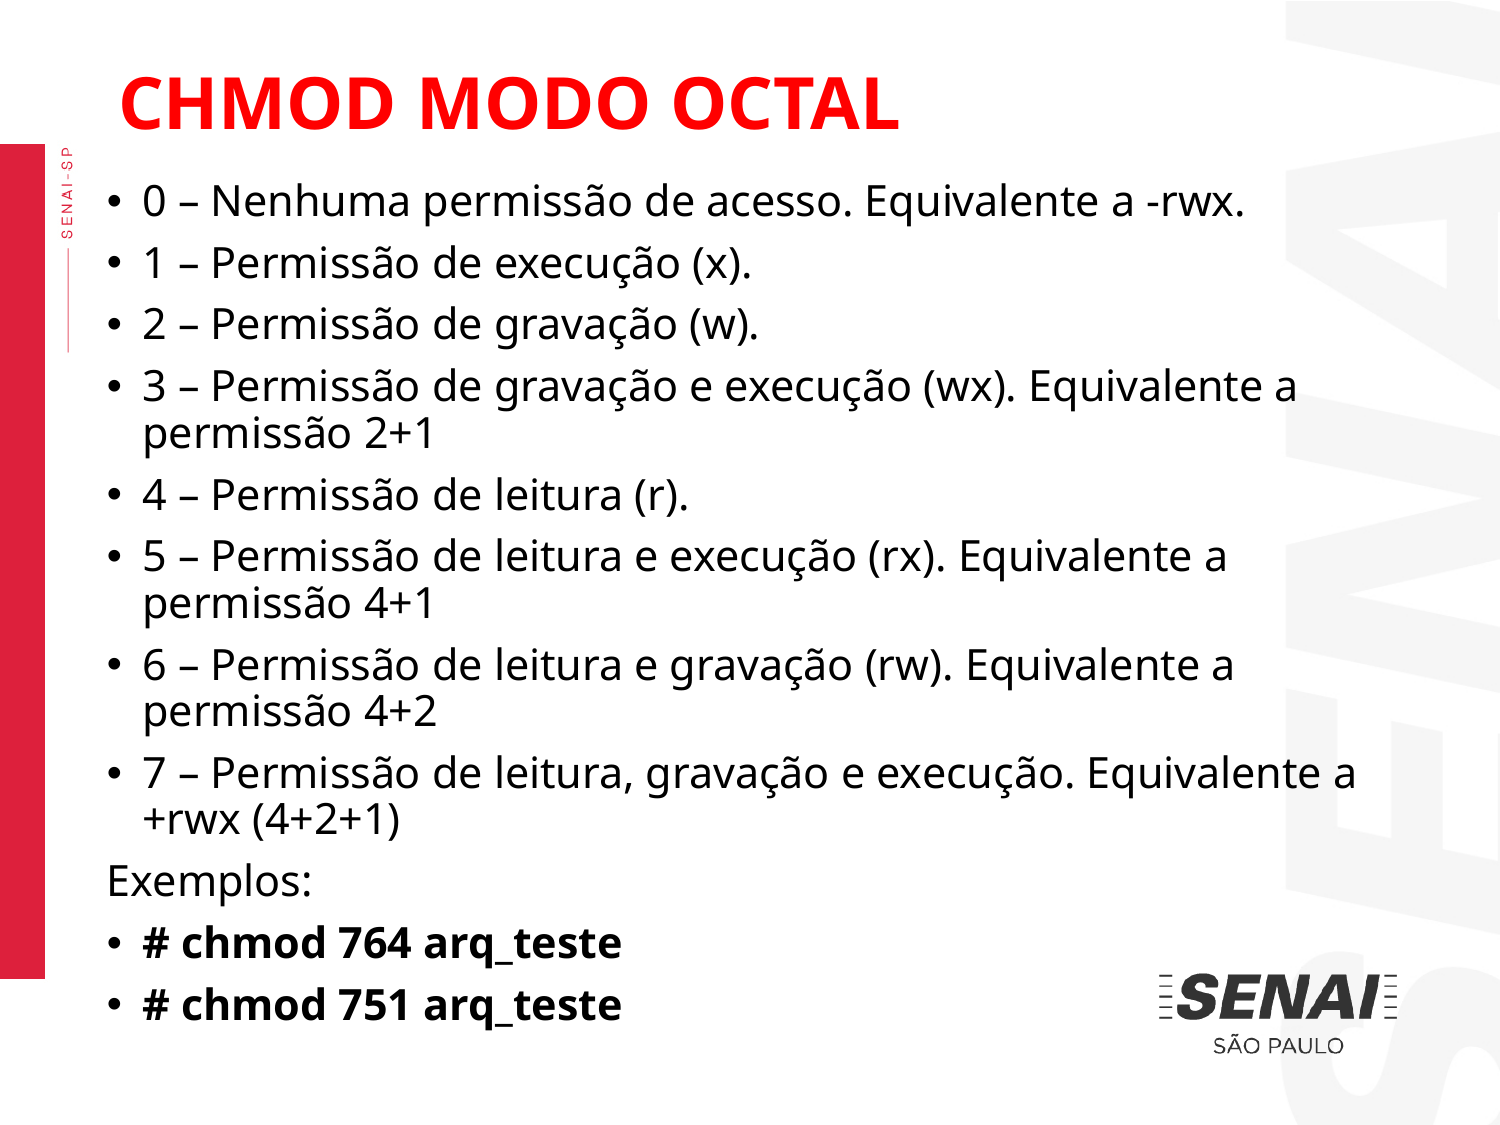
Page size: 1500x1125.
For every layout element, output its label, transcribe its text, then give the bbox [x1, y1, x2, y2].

list 0 – Nenhuma permissão de acesso. Equivalente a -rwx. 1 – Permissão de execução (x). 2 – Permissão de gravação (w). 3 – Permissão de gravação e execução (wx). Equivalente a permissão 2+1 4 – Permissão de leitura (r). 5 – Permissão de leitura e execução (rx). Equivalente a permissão 4+1 6 – Permissão de leitura e gravação (rw). Equivalente a permissão 4+2 7 – Permissão de leitura, gravação e execução. Equivalente a +rwx (4+2+1) Exemplos: # chmod 764 arq_teste # chmod 751 arq_teste [91, 171, 1389, 1038]
picture [0, 0, 1500, 1125]
list CHMOD MODO OCTAL [103, 59, 1286, 153]
